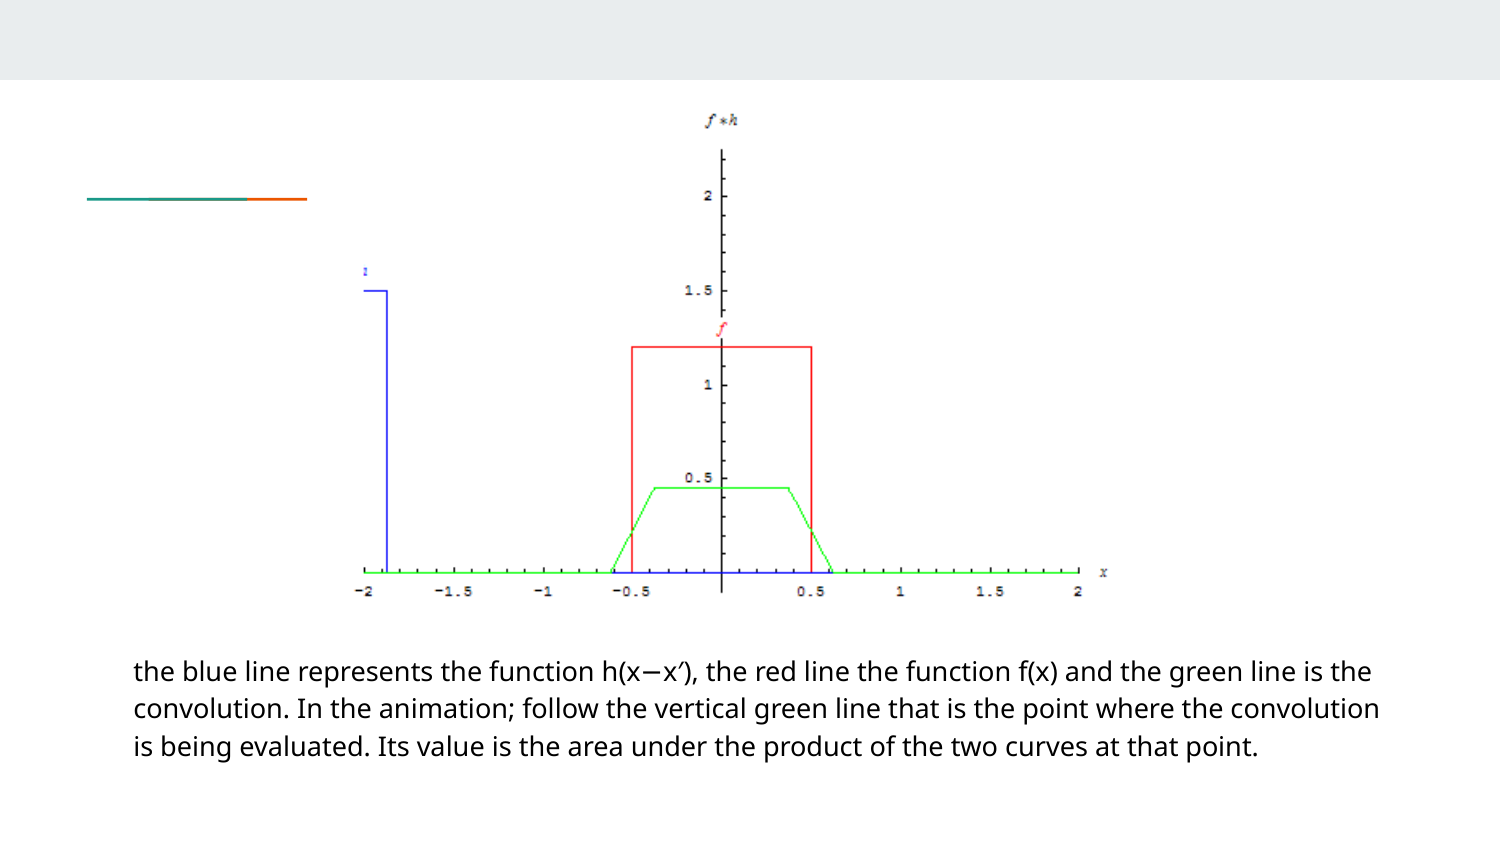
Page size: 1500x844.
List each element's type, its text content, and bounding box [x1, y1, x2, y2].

picture [340, 111, 1128, 598]
list the blue line represents the function h(x−x′), the red line the function f(x) and the green line is the convolution. In the animation; follow the vertical green line that is the point where the convolution is being evaluated. Its value is the area under the product of the two curves at that point. [118, 634, 1414, 786]
